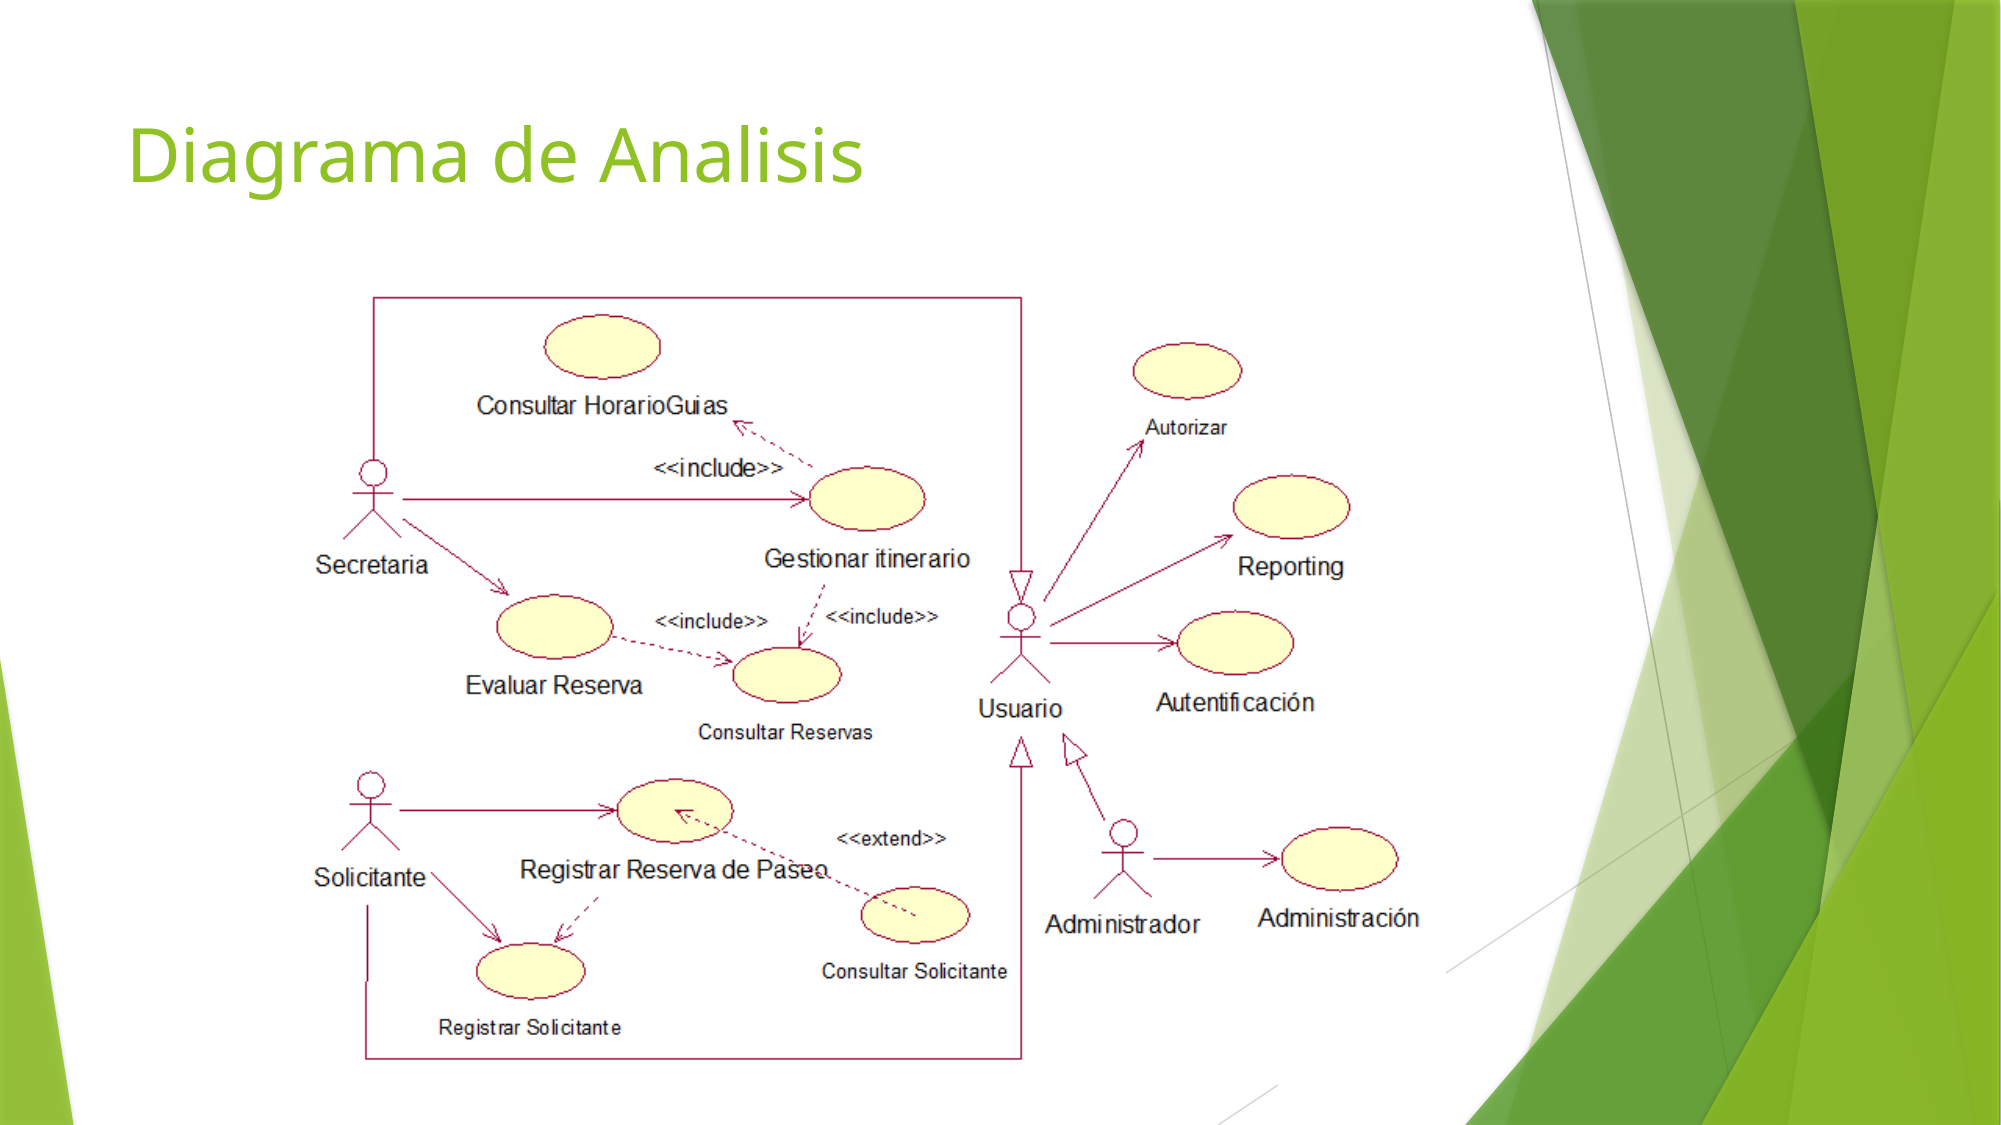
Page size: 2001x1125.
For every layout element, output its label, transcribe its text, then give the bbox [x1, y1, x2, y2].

title Diagrama de Analisis [111, 99, 1522, 317]
picture [280, 265, 1446, 1086]
